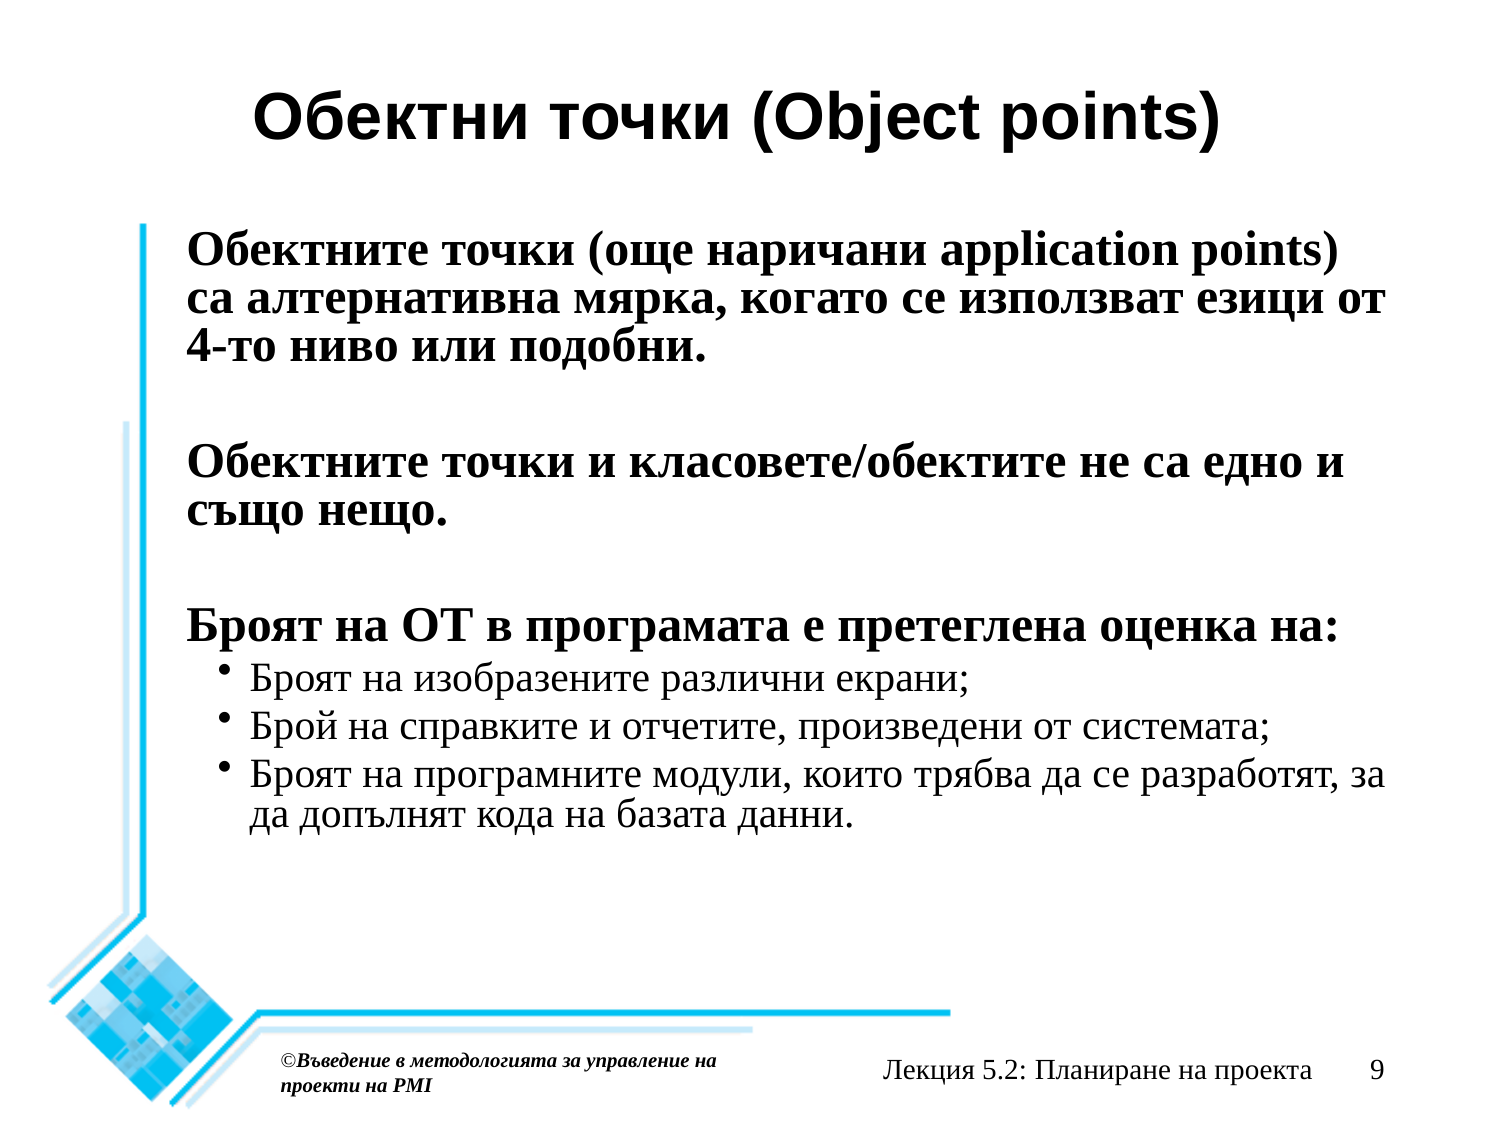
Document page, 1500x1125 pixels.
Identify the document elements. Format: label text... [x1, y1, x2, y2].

slide_number 9 [1352, 1042, 1400, 1118]
title Обектни точки (Object points) [62, 37, 1413, 188]
footer Лекция 5.2: Планиране на проекта [844, 1042, 1352, 1118]
list Обектните точки (още наричани application points) са алтернативна мярка, когато се използват езици от 4-то ниво или подобни. Обектните точки и класовете/обектите не са едно и също нещо. Броят на ОТ в програмата е претеглена оценка на: Броят на изобразените различни екрани; Брой на справките и отчетите, произведени от системата; Броят на програмните модули, които трябва да се разработят, за да допълнят кода на базата данни. [171, 220, 1409, 1008]
picture [35, 212, 963, 1122]
slide_number ©Въведение в методологията за управление на проекти на PMI [265, 1039, 773, 1106]
